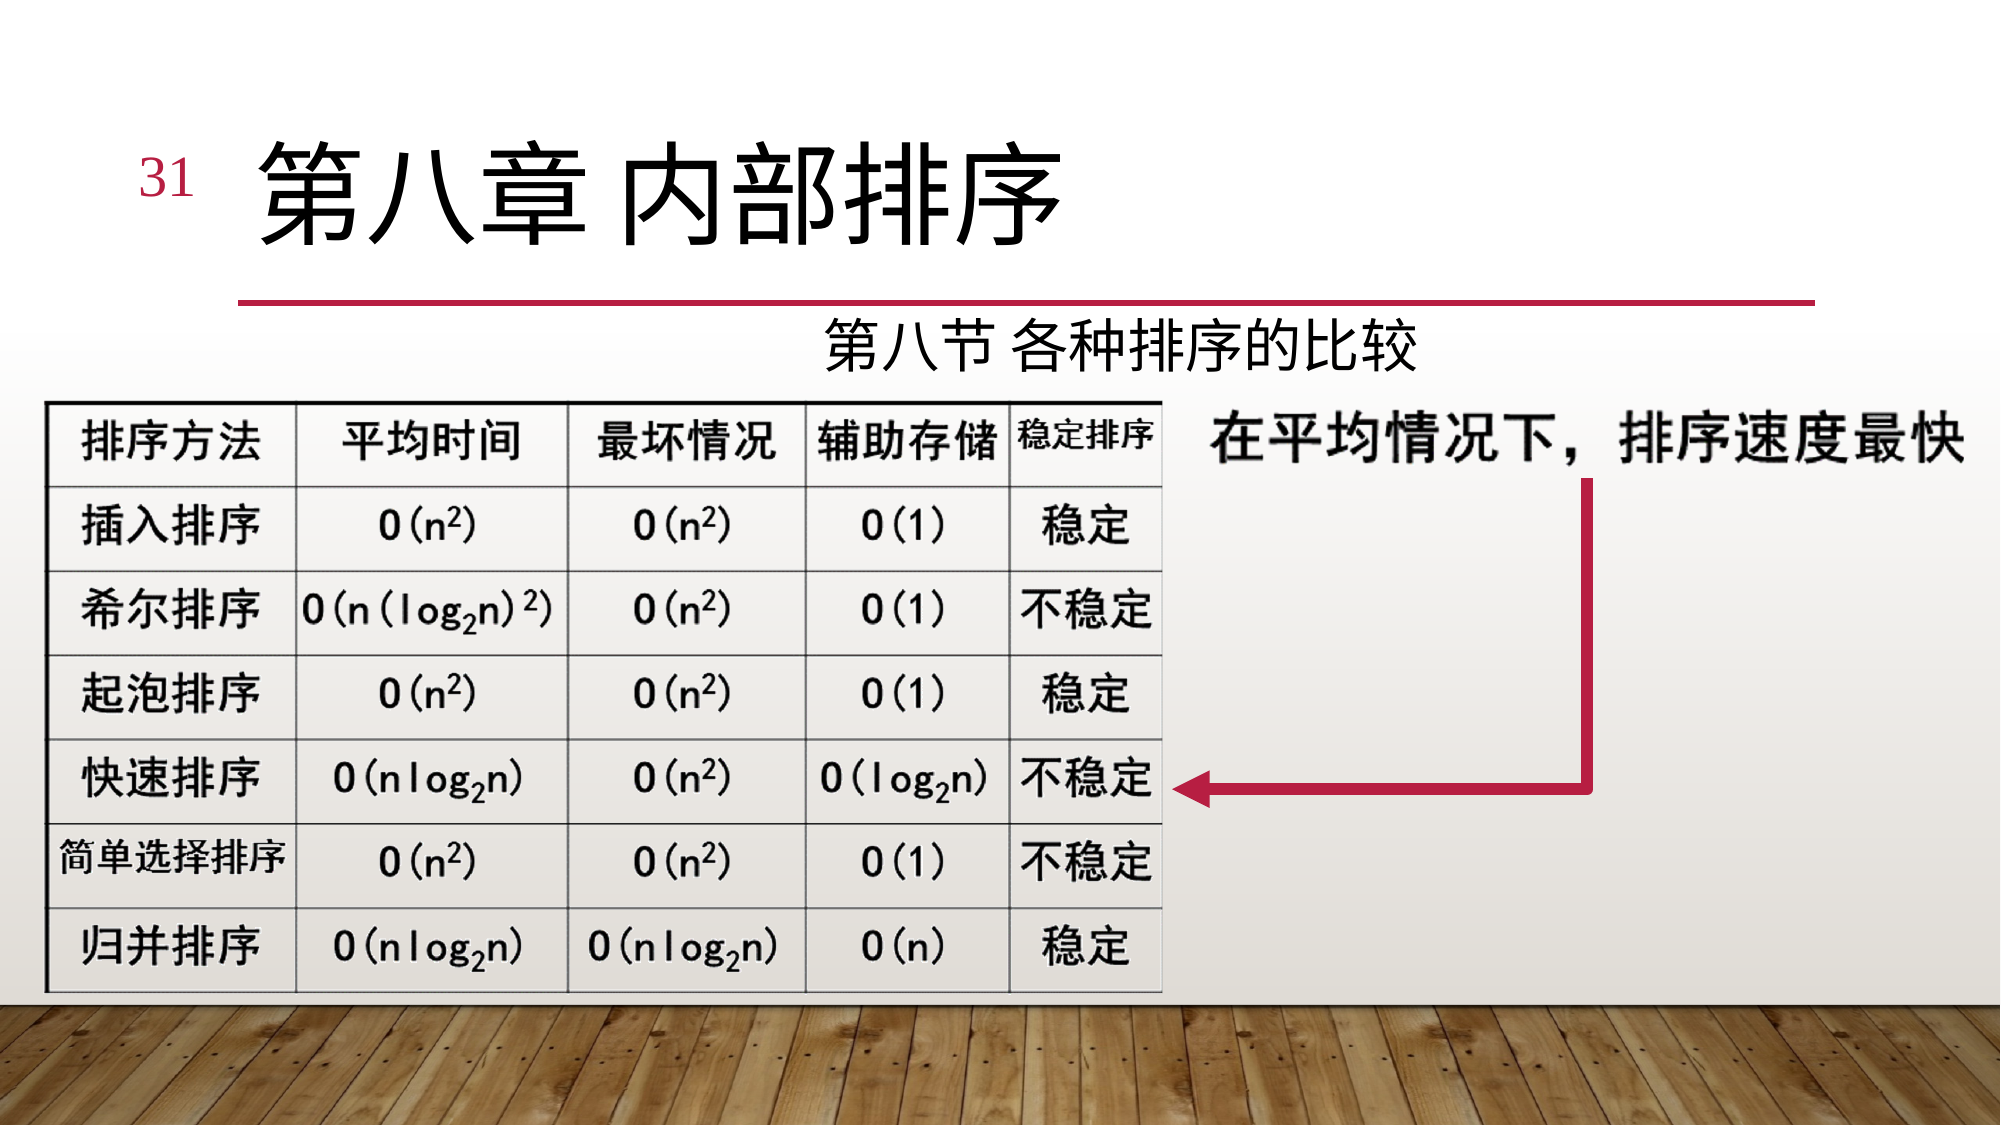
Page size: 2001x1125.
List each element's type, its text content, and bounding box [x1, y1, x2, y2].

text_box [1223, 425, 1536, 842]
text_box 第八节 各种排序的比较 [808, 301, 1715, 387]
picture [0, 1005, 2000, 1125]
slide_number 31 [78, 131, 212, 214]
picture [35, 387, 1163, 1003]
title 第八章 内部排序 [238, 131, 1814, 305]
list [100, 387, 1983, 1027]
picture [1209, 404, 1965, 479]
